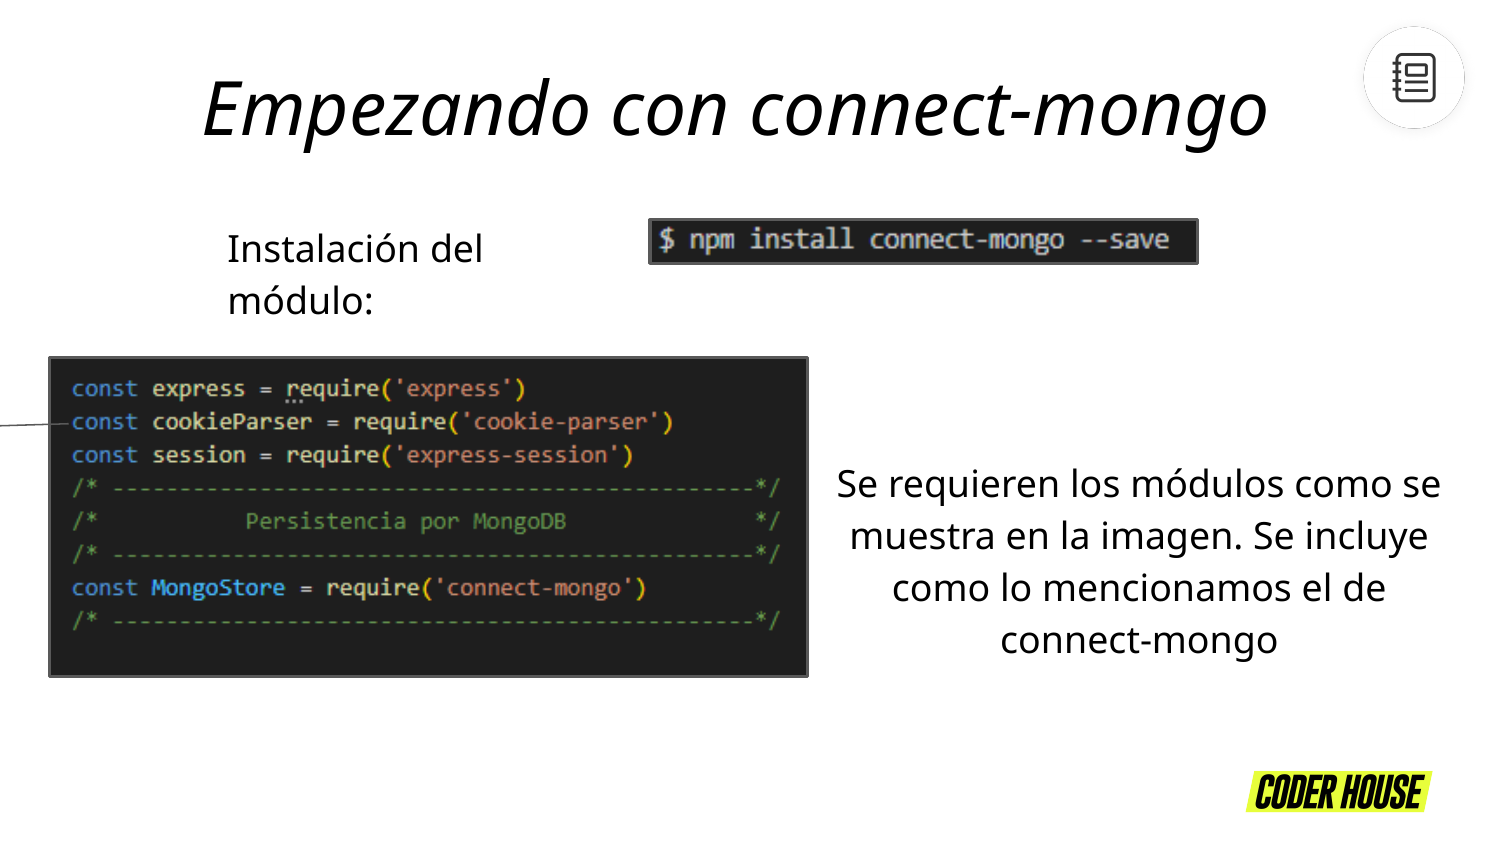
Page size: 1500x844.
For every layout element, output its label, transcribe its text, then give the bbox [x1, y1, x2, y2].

text_box Instalación del módulo: [212, 203, 627, 280]
text_box Se requieren los módulos como se muestra en la imagen. Se incluye como lo mencionamos el de connect-mongo [812, 438, 1474, 618]
text_box Empezando con connect-mongo [122, 45, 1351, 184]
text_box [0, 423, 69, 432]
picture [651, 221, 1197, 263]
picture [1351, 14, 1477, 141]
picture [50, 358, 807, 676]
picture [1241, 764, 1437, 819]
